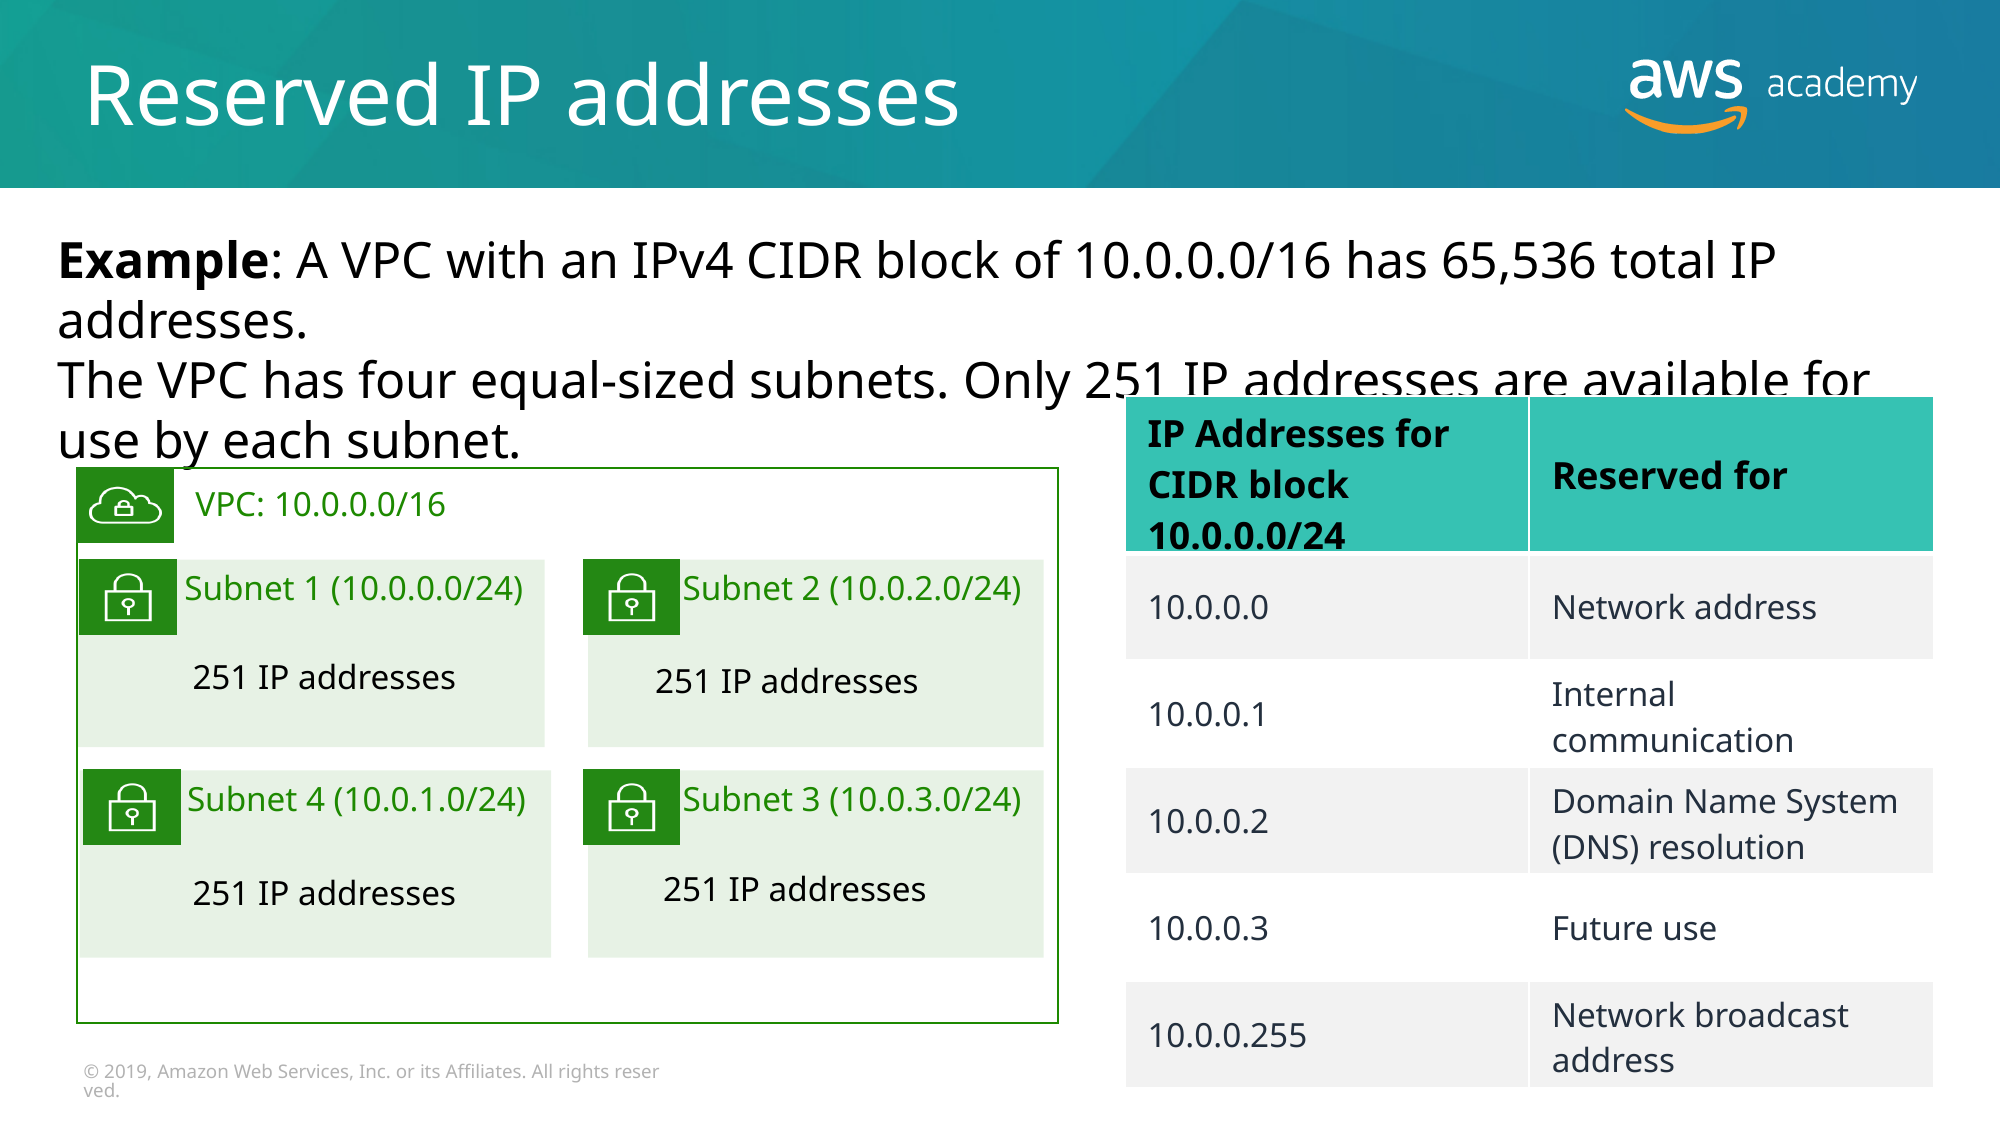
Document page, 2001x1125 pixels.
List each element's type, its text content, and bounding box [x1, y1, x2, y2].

table_cell Domain Name System (DNS) resolution [1530, 768, 1933, 873]
footer © 2019, Amazon Web Services, Inc. or its Affiliates. All rights reserved. [68, 1042, 682, 1103]
title Reserved IP addresses [68, 59, 1551, 138]
table_cell Future use [1530, 875, 1933, 980]
text_box Example: A VPC with an IPv4 CIDR block of 10.0.0.0/16 has 65,536 total IP addresses. The VPC has four equal-sized subnets. Only 251 IP addresses are available for use by each subnet. [42, 220, 1965, 476]
table_cell 10.0.0.255 [1126, 982, 1528, 1087]
table_cell 10.0.0.3 [1126, 875, 1528, 980]
table_cell 10.0.0.0 [1126, 556, 1528, 659]
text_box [76, 467, 1058, 1023]
table_cell 10.0.0.2 [1126, 768, 1528, 873]
table_cell 10.0.0.1 [1126, 661, 1528, 766]
table_header IP Addresses for CIDR block 10.0.0.0/24 [1126, 397, 1528, 551]
table_header Reserved for [1530, 397, 1933, 551]
table_cell Network address [1530, 556, 1933, 659]
table_cell Network broadcast address [1530, 982, 1933, 1087]
table_cell Internal communication [1530, 661, 1933, 766]
slide_number 25 [1481, 1042, 1932, 1103]
picture [0, 0, 2000, 188]
